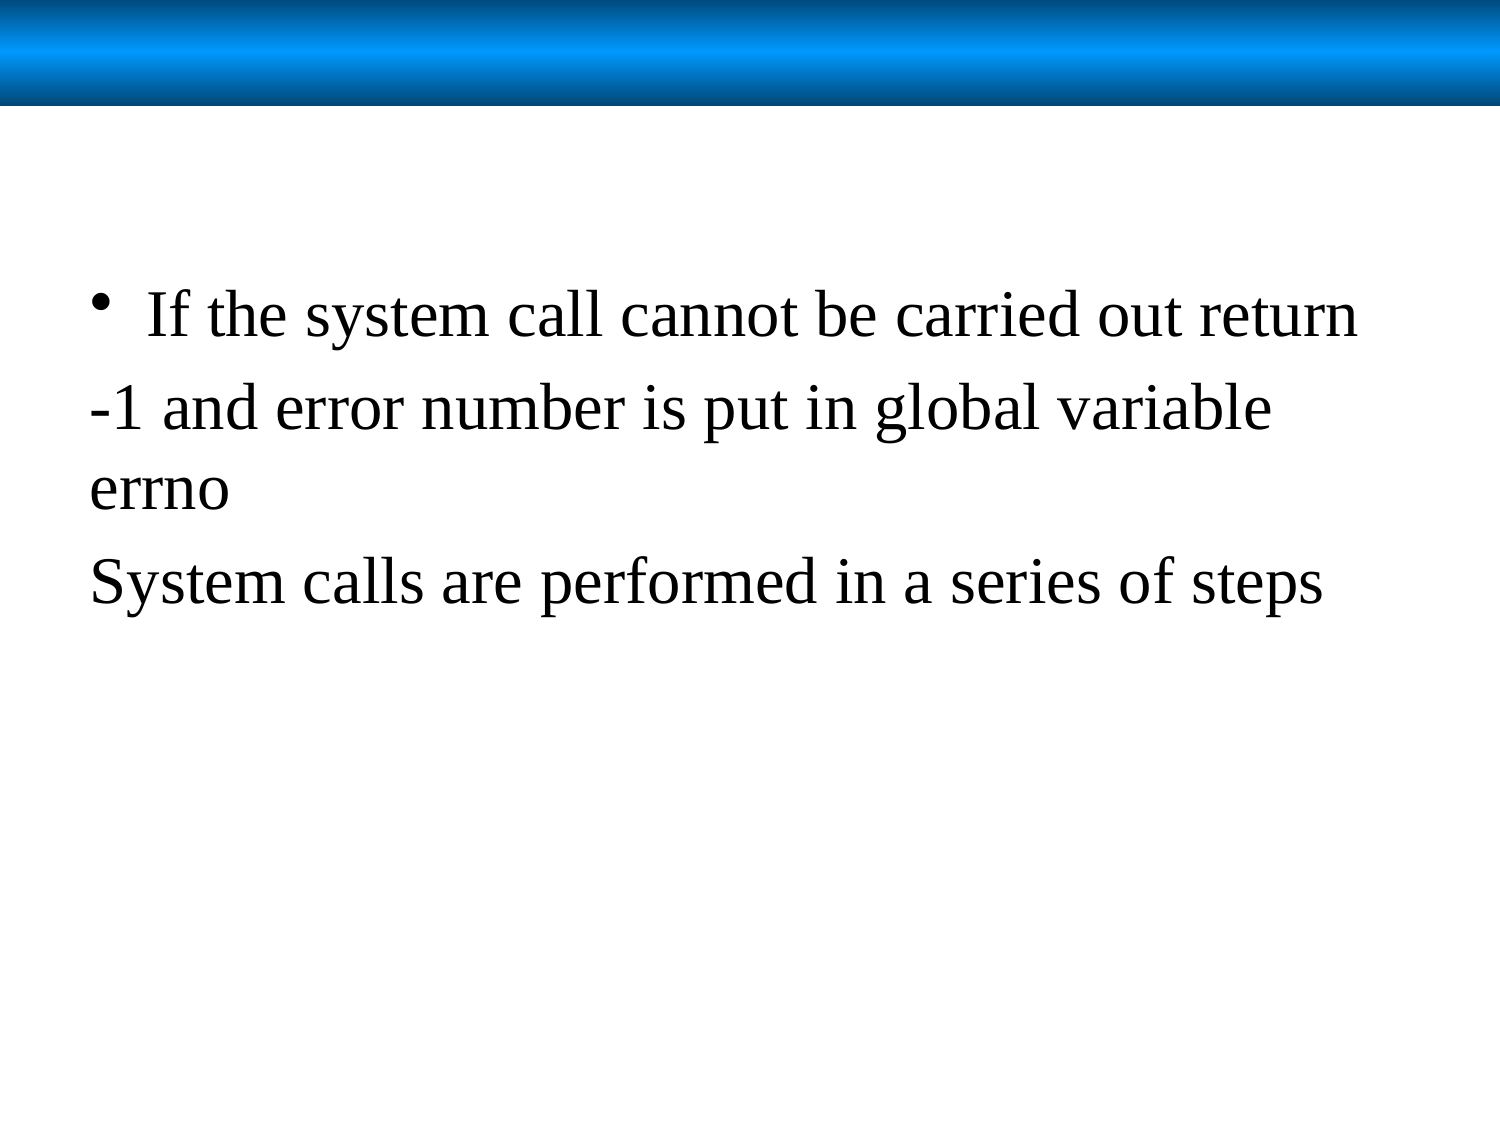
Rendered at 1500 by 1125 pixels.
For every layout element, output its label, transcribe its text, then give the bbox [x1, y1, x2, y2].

list If the system call cannot be carried out return -1 and error number is put in global variable errno System calls are performed in a series of steps [75, 262, 1425, 1005]
